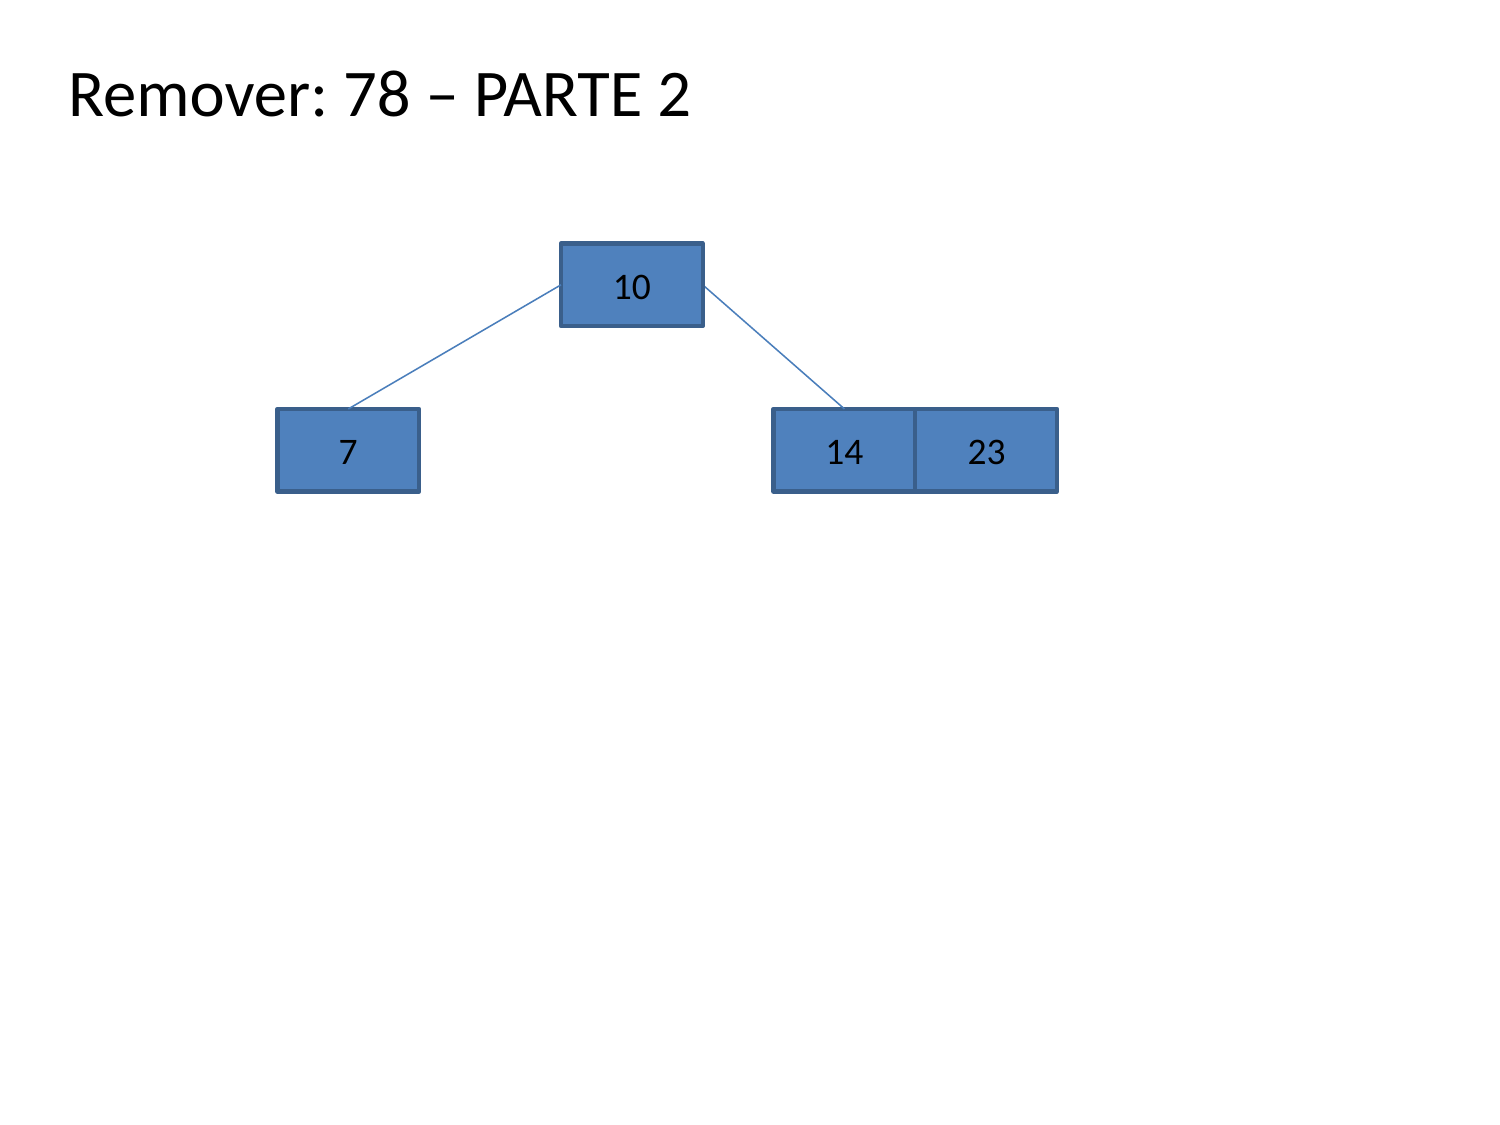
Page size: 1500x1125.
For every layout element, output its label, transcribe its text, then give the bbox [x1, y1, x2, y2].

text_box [348, 284, 562, 410]
text_box 7 [289, 419, 408, 480]
text_box 14 [785, 419, 904, 480]
text_box [559, 241, 705, 328]
text_box [275, 407, 421, 494]
text_box [913, 407, 1059, 494]
text_box [771, 407, 913, 494]
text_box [702, 284, 845, 410]
subtitle Remover: 78 – PARTE 2 [53, 42, 1046, 149]
text_box 23 [927, 419, 1046, 480]
text_box 10 [572, 254, 691, 315]
